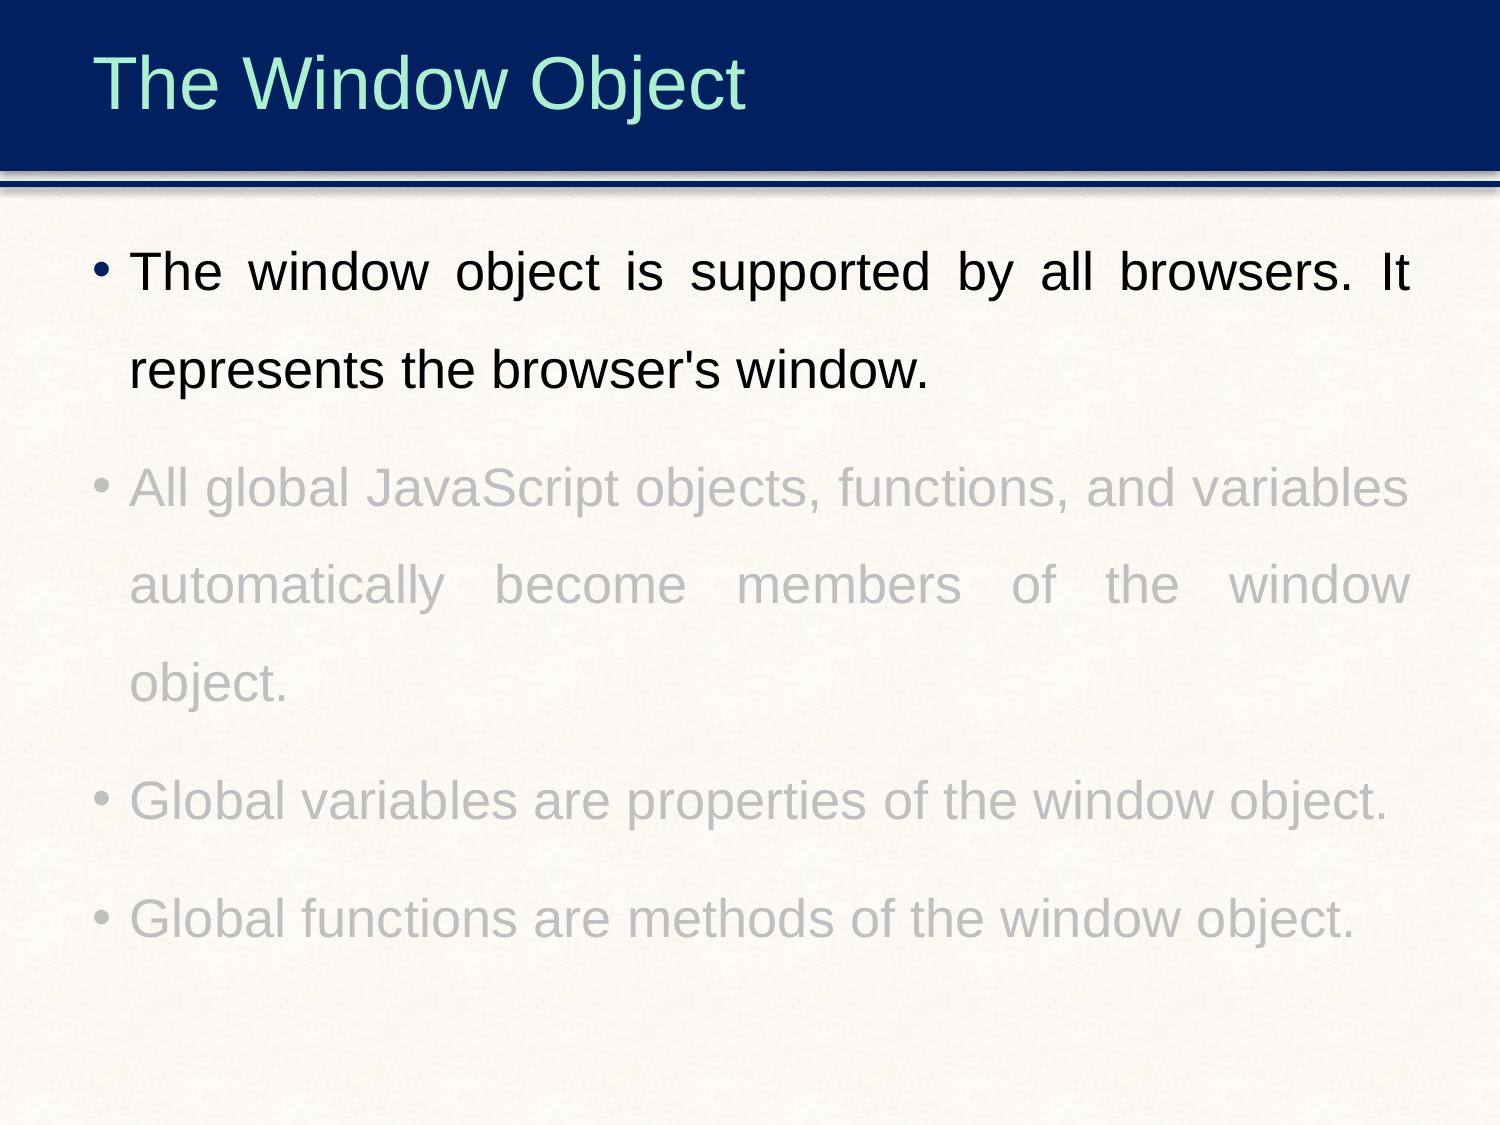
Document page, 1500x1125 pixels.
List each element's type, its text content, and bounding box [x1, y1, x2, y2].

list The window object is supported by all browsers. It represents the browser's window. All global JavaScript objects, functions, and variables automatically become members of the window object. Global variables are properties of the window object. Global functions are methods of the window object. [77, 196, 1428, 1114]
title The Window Object [77, 0, 1500, 171]
